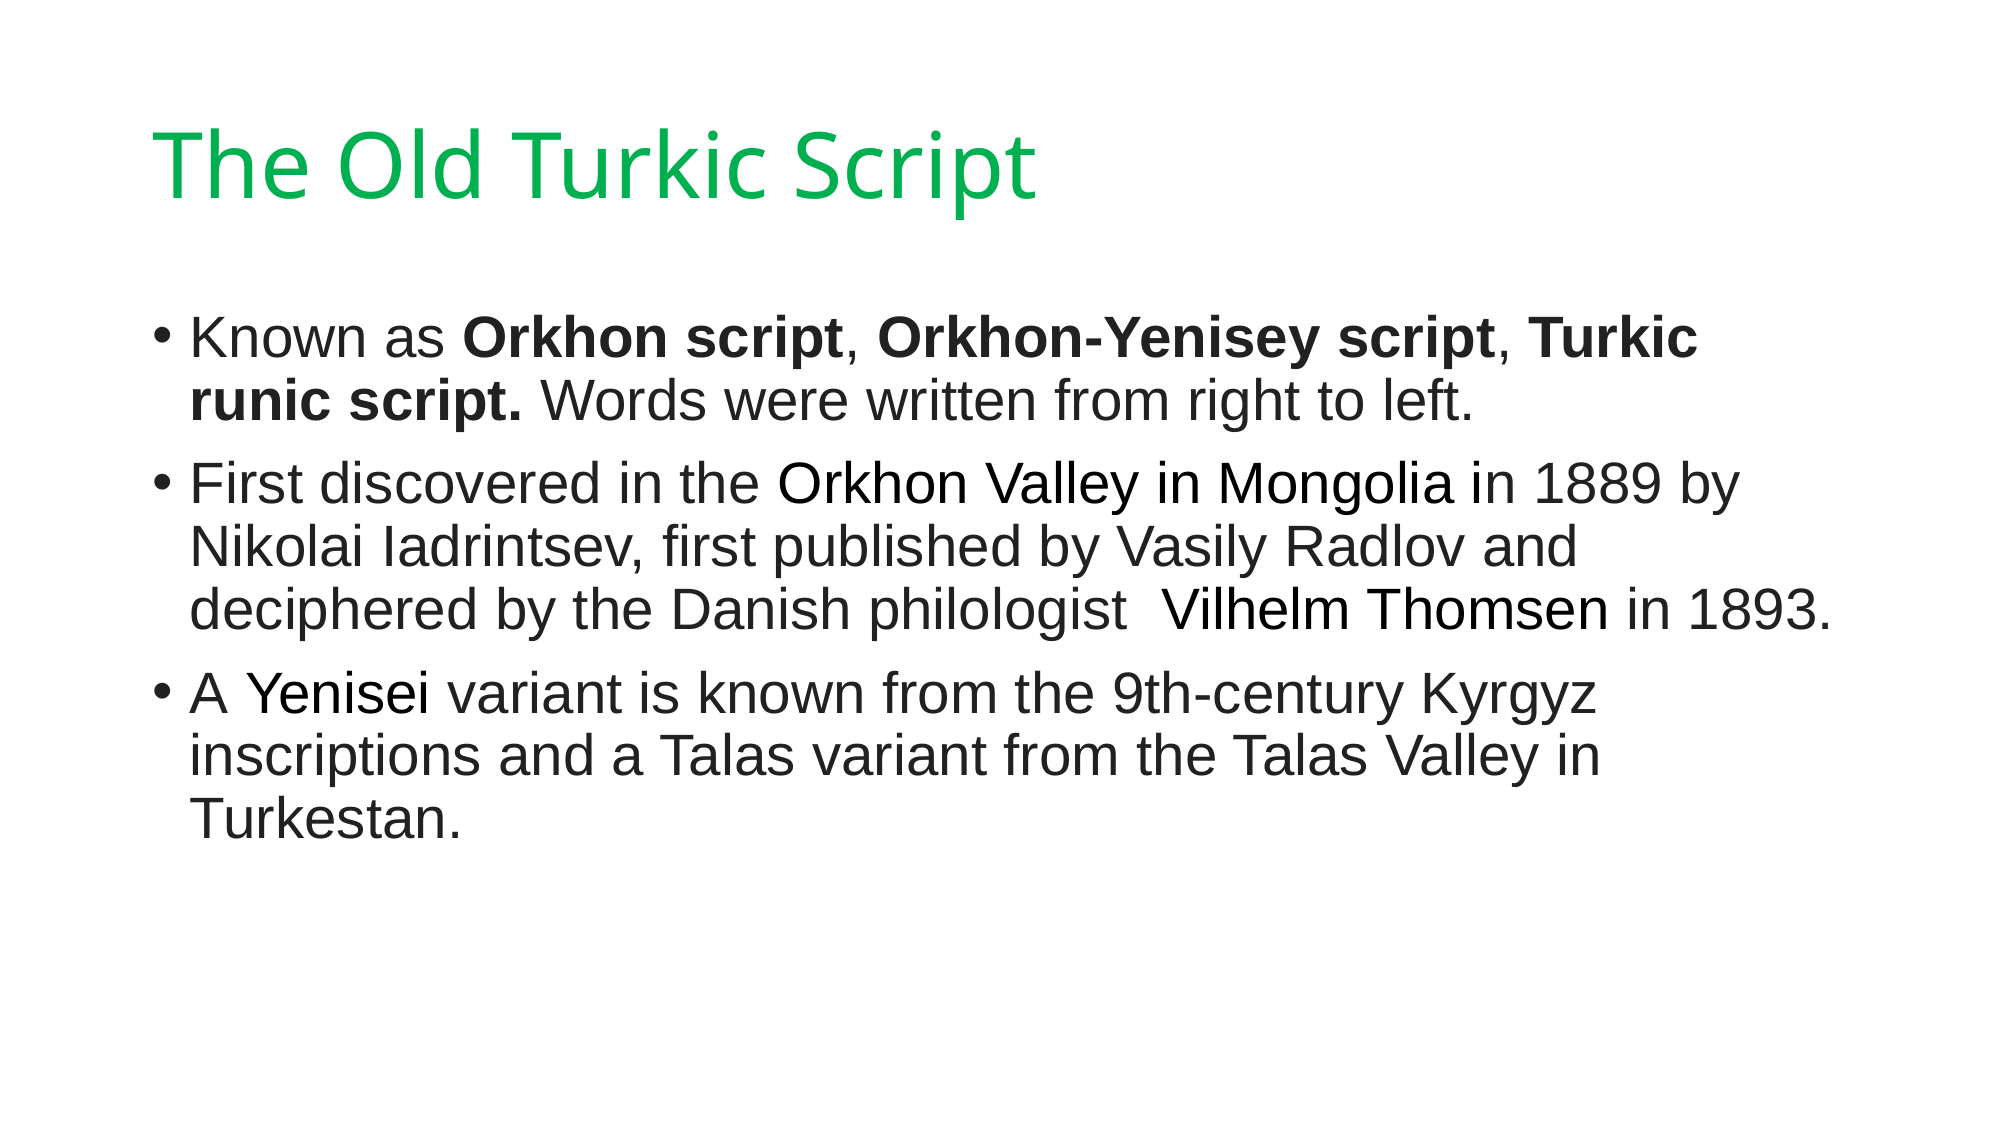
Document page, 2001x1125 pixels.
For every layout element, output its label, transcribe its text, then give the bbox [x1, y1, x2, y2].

list Known as Orkhon script, Orkhon-Yenisey script, Turkic runic script. Words were written from right to left. First discovered in the Orkhon Valley in Mongolia in 1889 by Nikolai Iadrintsev, first published by Vasily Radlov and deciphered by the Danish philologist Vilhelm Thomsen in 1893. A Yenisei variant is known from the 9th-century Kyrgyz inscriptions and a Talas variant from the Talas Valley in Turkestan. [137, 299, 1863, 1014]
title The Old Turkic Script [137, 59, 1863, 278]
